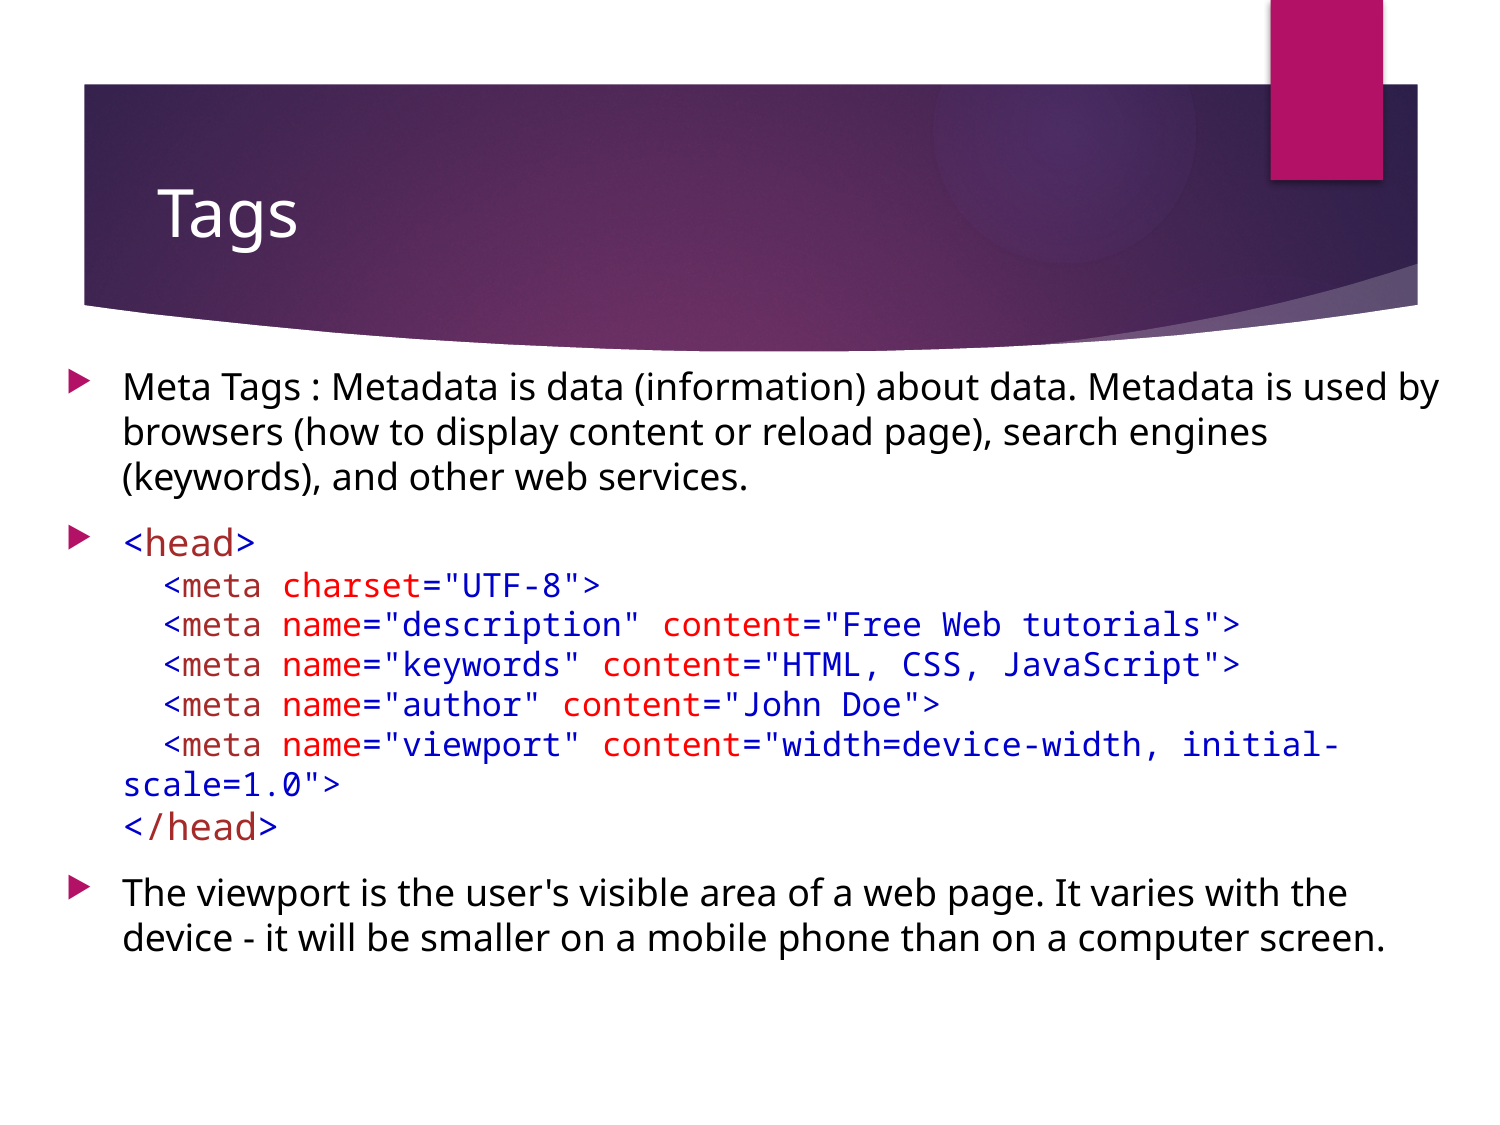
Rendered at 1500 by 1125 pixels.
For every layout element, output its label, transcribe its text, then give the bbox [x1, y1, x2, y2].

title Tags [142, 152, 1183, 269]
list Meta Tags : Metadata is data (information) about data. Metadata is used by browsers (how to display content or reload page), search engines (keywords), and other web services. <head> <meta charset="UTF-8"> <meta name="description" content="Free Web tutorials"> <meta name="keywords" content="HTML, CSS, JavaScript"> <meta name="author" content="John Doe"> <meta name="viewport" content="width=device-width, initial-scale=1.0"> </head> The viewport is the user's visible area of a web page. It varies with the device - it will be smaller on a mobile phone than on a computer screen. [50, 355, 1466, 1080]
